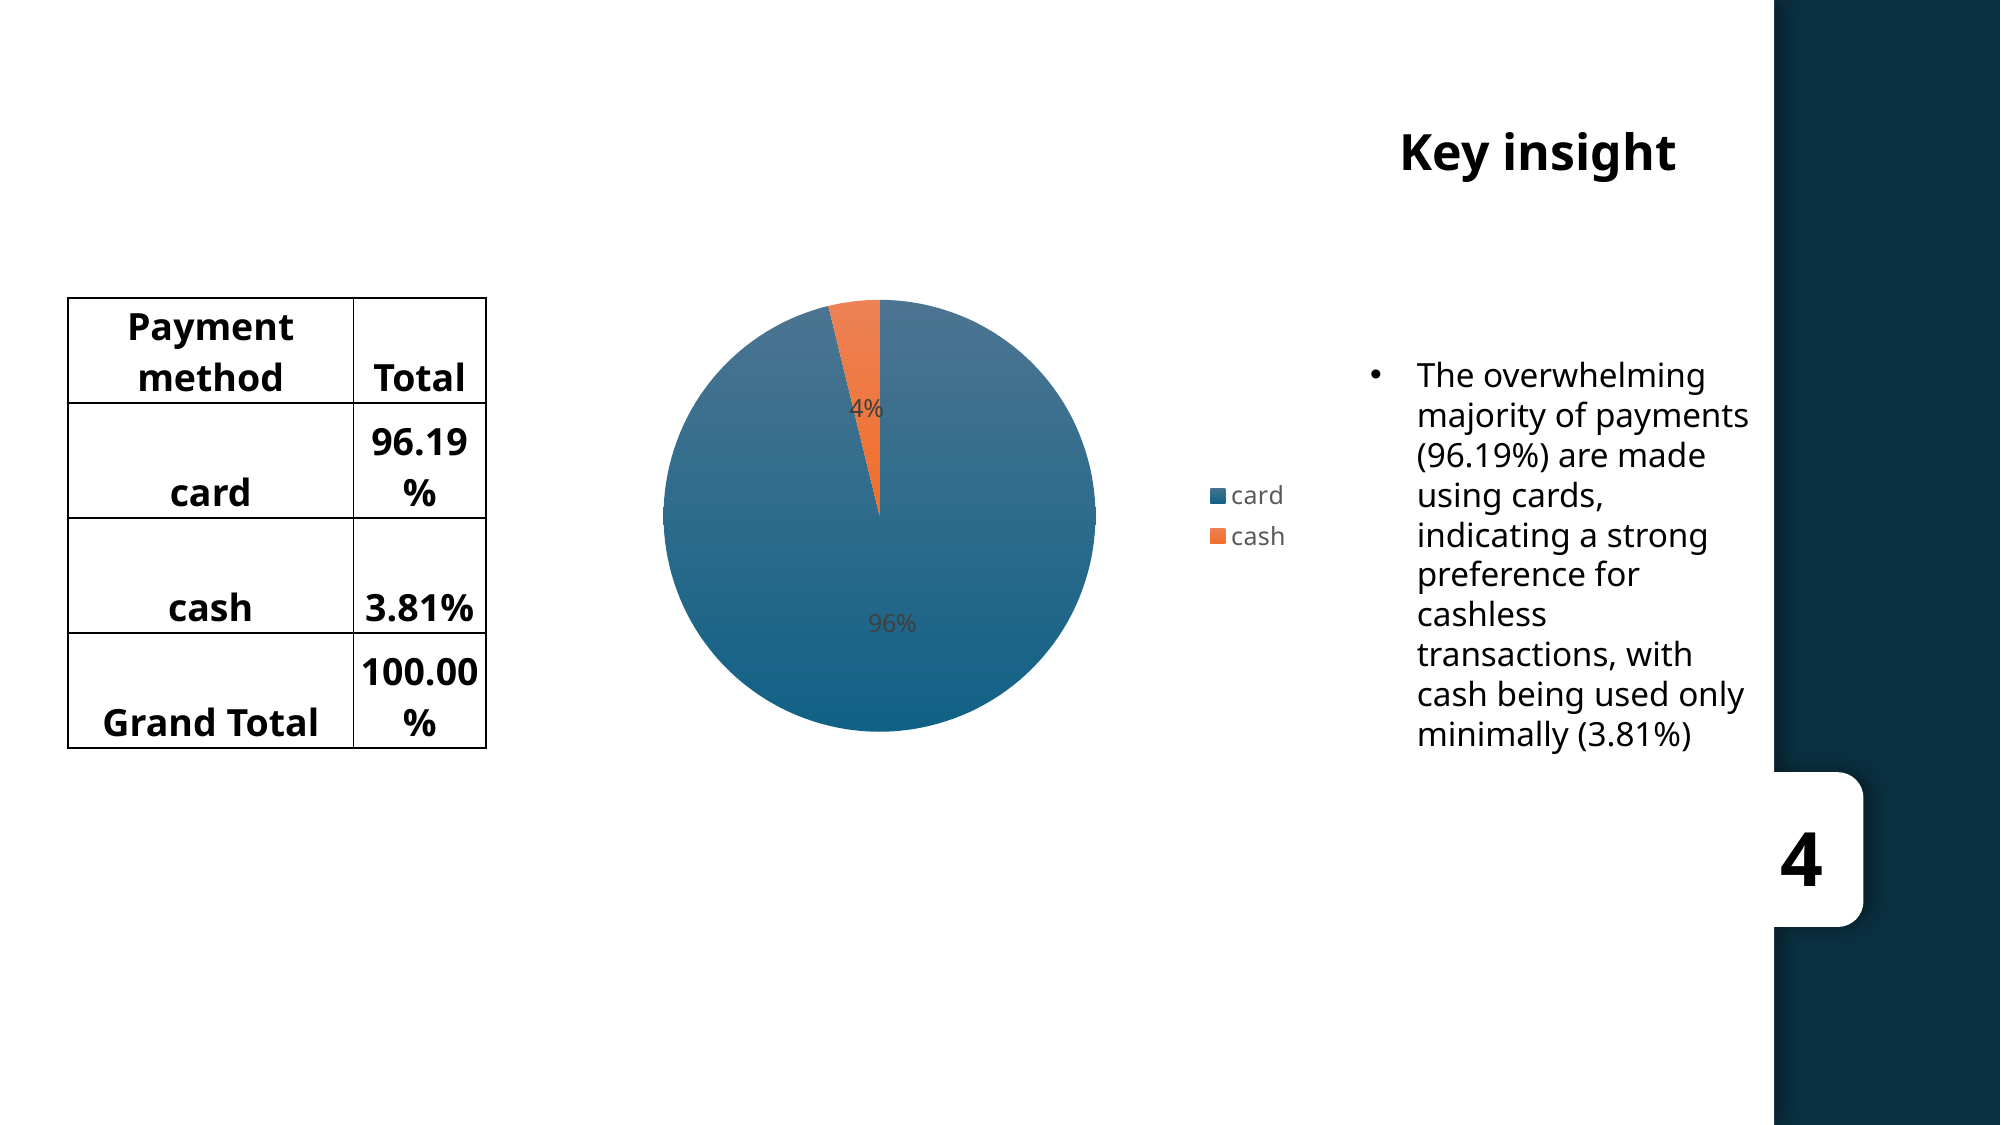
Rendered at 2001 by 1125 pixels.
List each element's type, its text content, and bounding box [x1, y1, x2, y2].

table_cell 3.81% [354, 519, 485, 632]
table_cell 100.00% [354, 634, 485, 747]
table_header Payment method [69, 299, 353, 402]
text_box The overwhelming majority of payments (96.19%) are made using cards, indicating a strong preference for cashless transactions, with cash being used only minimally (3.81%) [1355, 346, 1766, 761]
table_cell 96.19% [354, 404, 485, 517]
text_box Key insight [1306, 113, 1770, 189]
table_header Total [354, 299, 485, 402]
table_cell cash [69, 519, 353, 632]
table_cell Grand Total [69, 634, 353, 747]
text_box 4 [1765, 804, 1887, 909]
text_box [0, 0, 1866, 1125]
chart [556, 290, 1308, 742]
table_cell card [69, 404, 353, 517]
